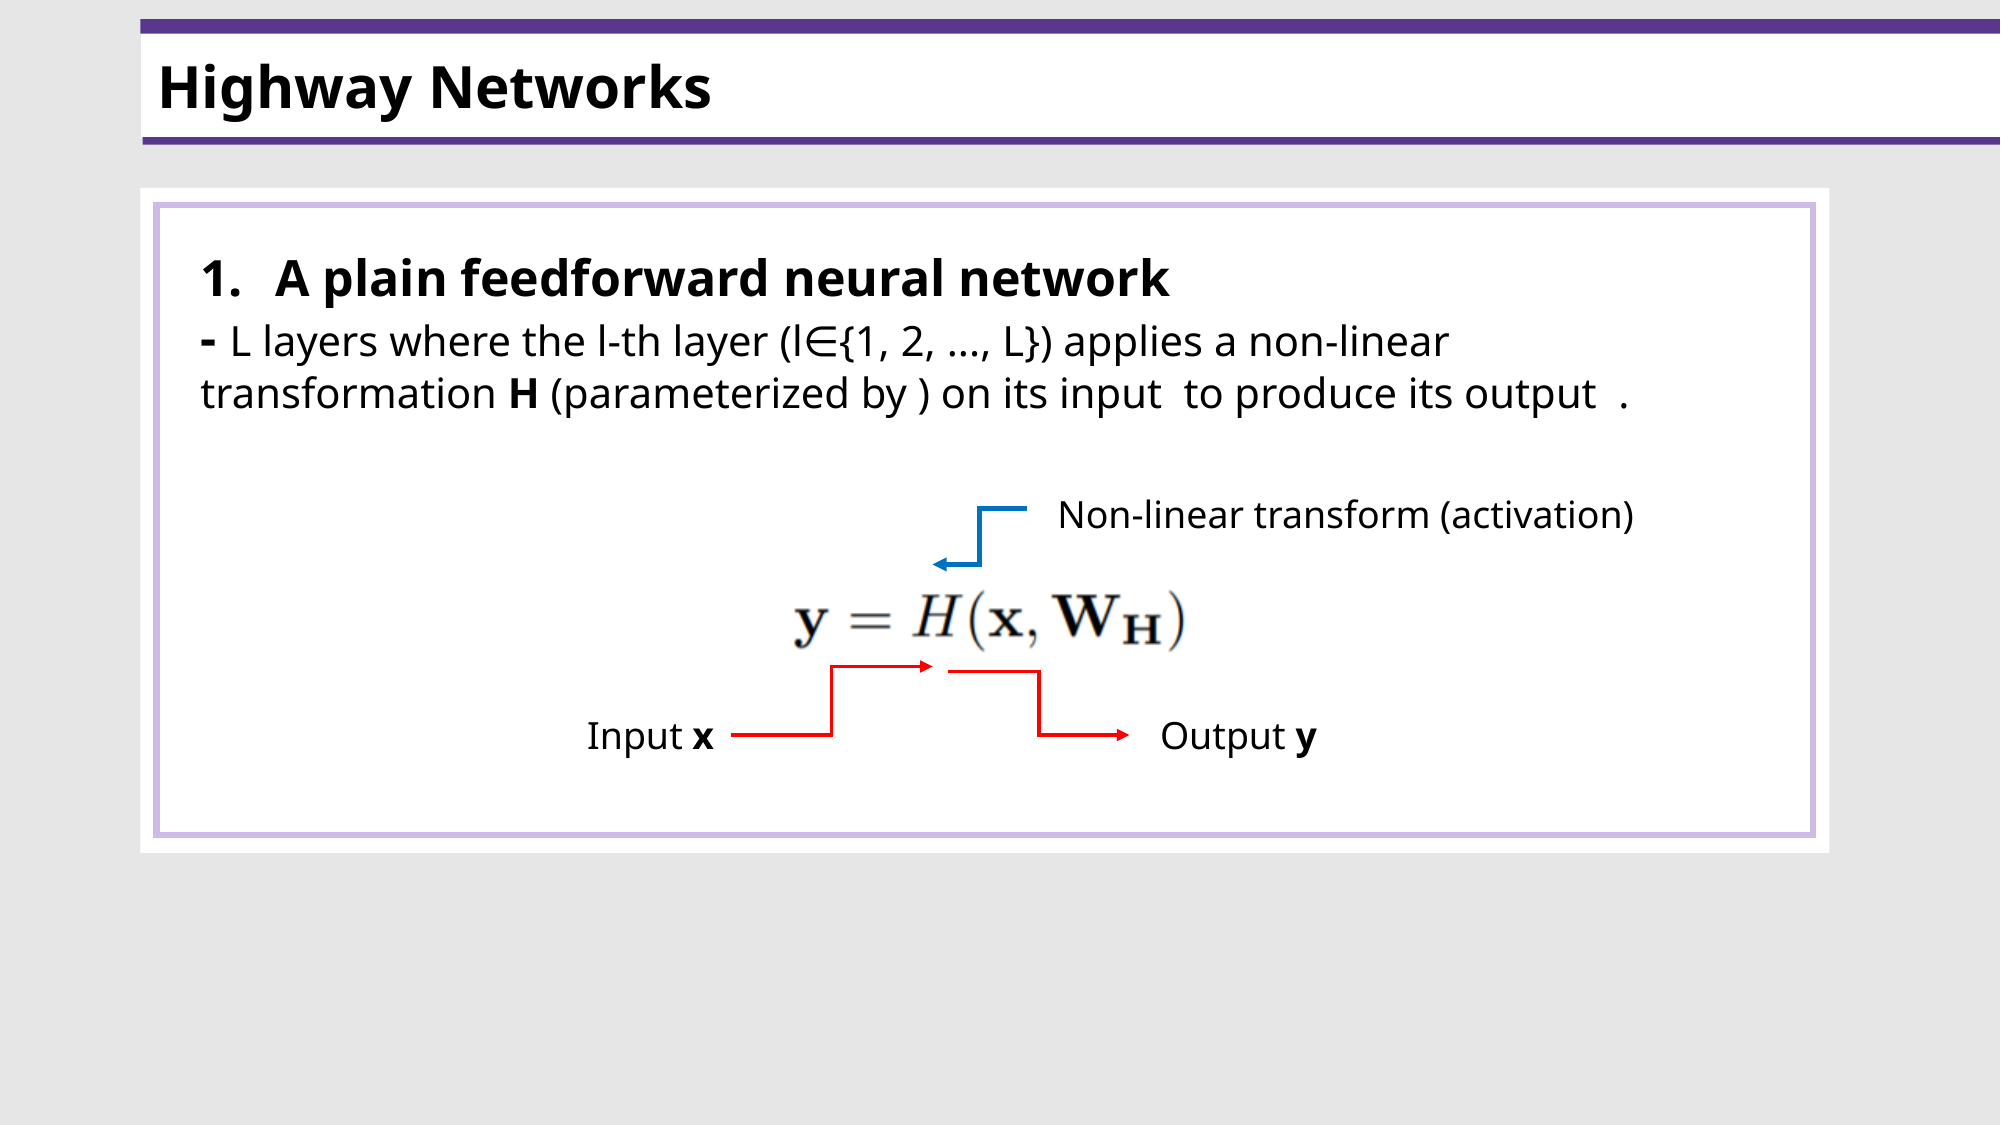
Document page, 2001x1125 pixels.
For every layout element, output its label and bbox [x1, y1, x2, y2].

text_box [948, 671, 1130, 736]
text_box [140, 187, 1830, 853]
text_box [932, 508, 1027, 565]
text_box [731, 666, 933, 736]
picture [776, 574, 1191, 672]
text_box [140, 19, 2000, 145]
